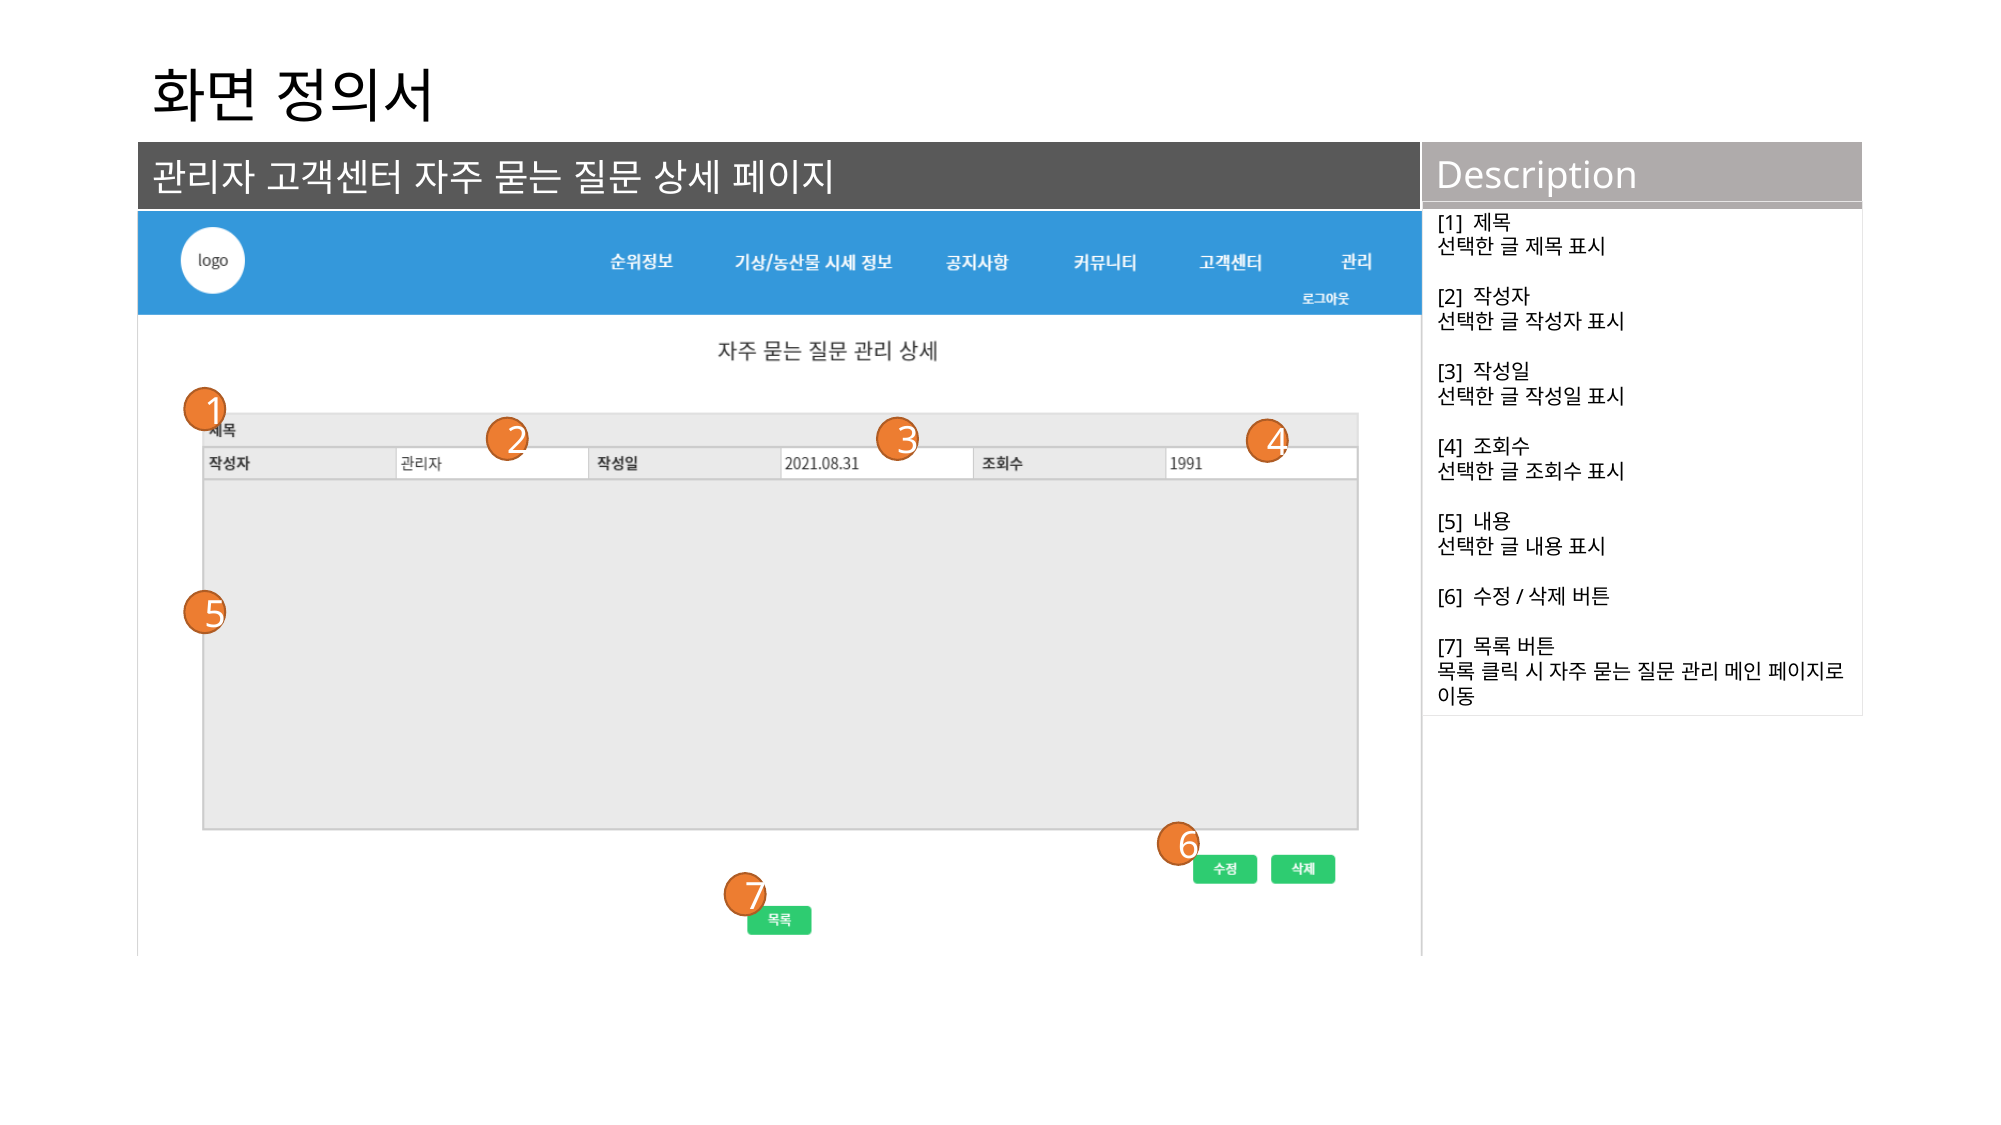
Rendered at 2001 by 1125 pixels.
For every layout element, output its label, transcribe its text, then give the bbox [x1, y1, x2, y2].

text_box [1] 제목 선택한 글 제목 표시 [2] 작성자 선택한 글 작성자 표시 [3] 작성일 선택한 글 작성일 표시 [4] 조회수 선택한 글 조회수 표시 [5] 내용 선택한 글 내용 표시 [6] 수정/삭제 버튼 [7] 목록 버튼 목록 클릭 시 자주 묻는 질문 관리 메인 페이지로 이동 [1422, 201, 1863, 716]
title 화면 정의서 [137, 59, 487, 137]
table_header 관리자 고객센터 자주 묻는 질문 상세 페이지 [138, 142, 1420, 206]
picture [137, 206, 1423, 956]
table_header Description [1422, 142, 1862, 201]
